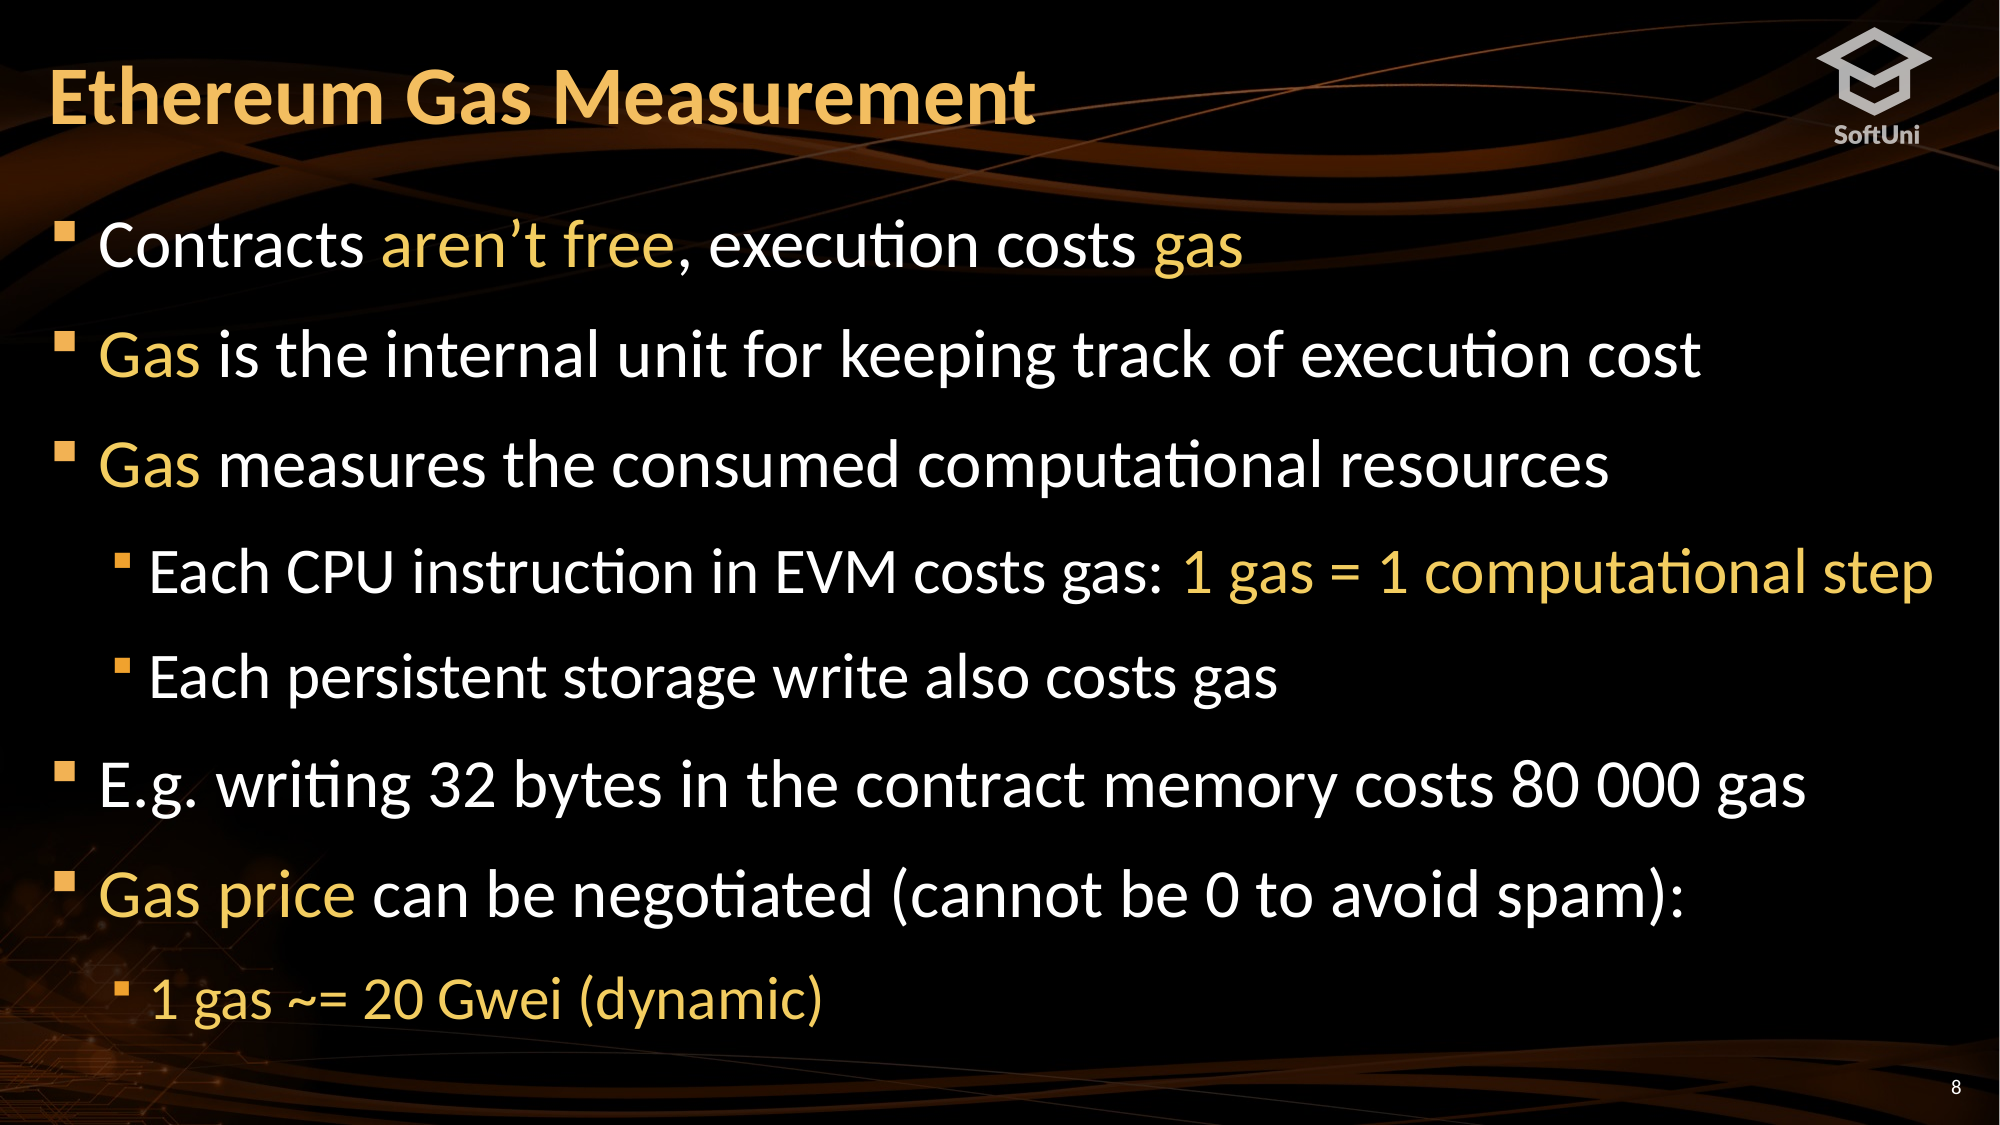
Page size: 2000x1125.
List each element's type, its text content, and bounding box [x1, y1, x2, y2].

title Ethereum Gas Measurement [30, 6, 1602, 189]
list Contracts aren’t free, execution costs gas Gas is the internal unit for keeping track of execution cost Gas measures the consumed computational resources Each CPU instruction in EVM costs gas: 1 gas = 1 computational step Each persistent storage write also costs gas E.g. writing 32 bytes in the contract memory costs 80 000 gas Gas price can be negotiated (cannot be 0 to avoid spam): 1 gas ~= 20 Gwei (dynamic) [31, 188, 1968, 1103]
picture [0, 0, 2000, 1125]
